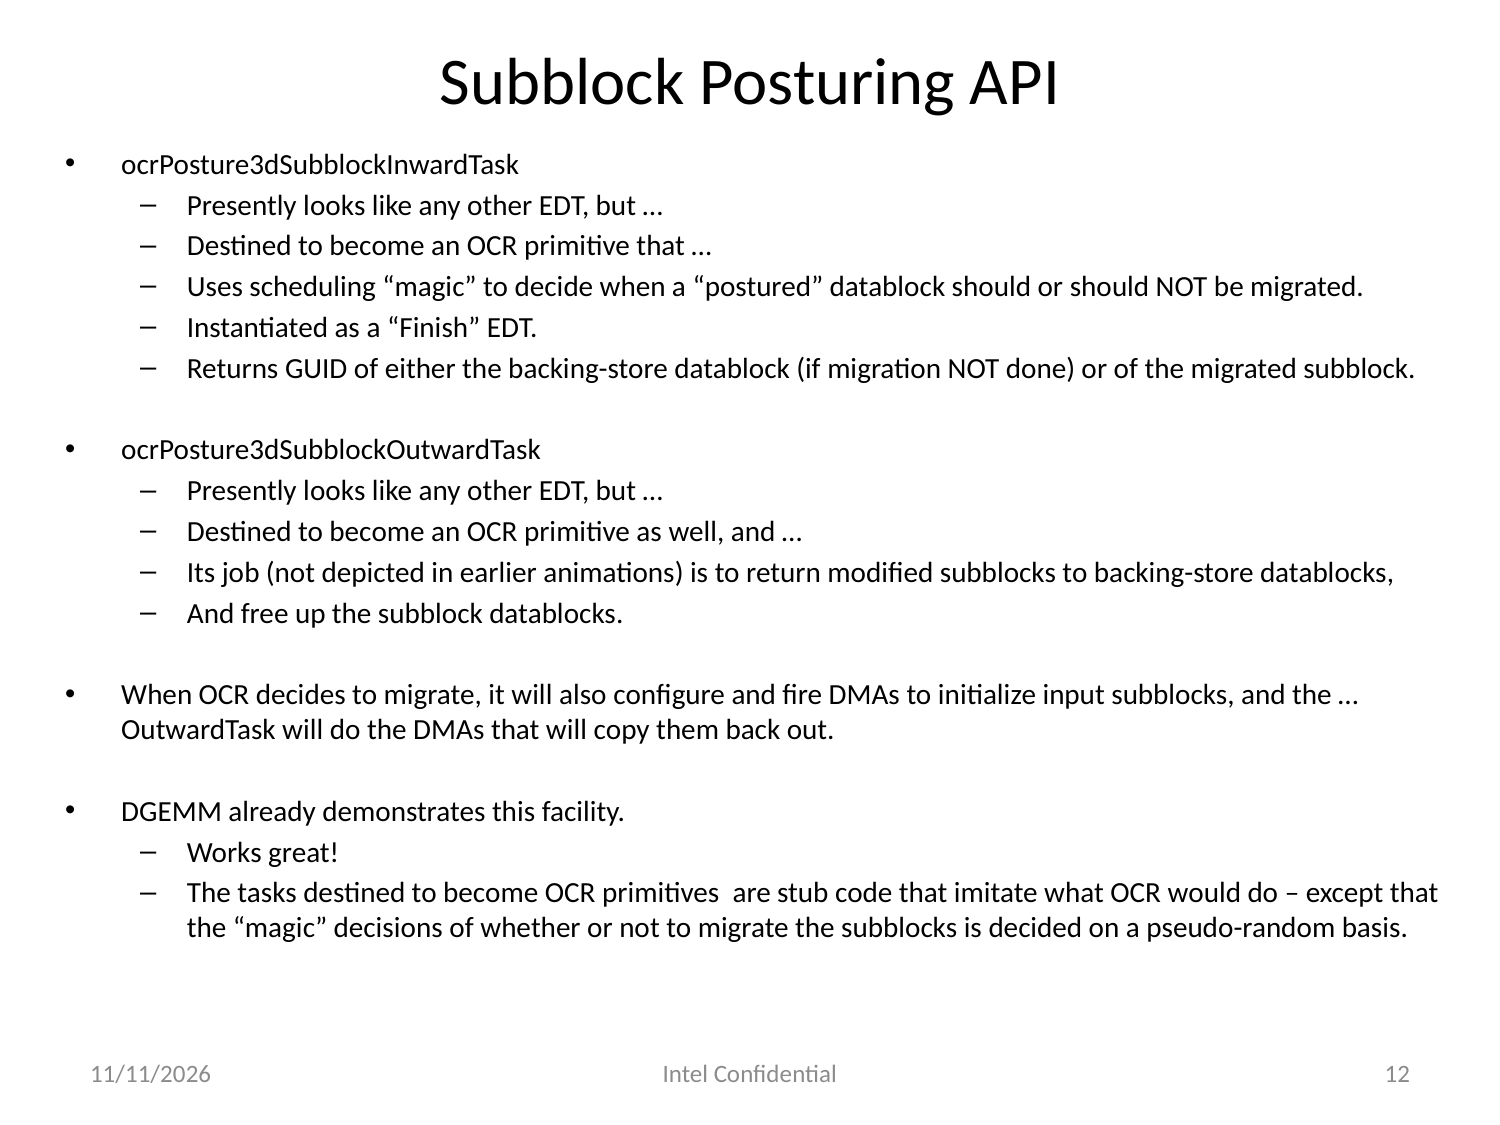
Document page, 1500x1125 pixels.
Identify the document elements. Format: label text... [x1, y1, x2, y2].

title Subblock Posturing API [75, 24, 1425, 130]
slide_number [75, 1042, 425, 1103]
slide_number 12 [1074, 1042, 1425, 1103]
list ocrPosture3dSubblockInwardTask Presently looks like any other EDT, but … Destined to become an OCR primitive that … Uses scheduling “magic” to decide when a “postured” datablock should or should NOT be migrated. Instantiated as a “Finish” EDT. Returns GUID of either the backing-store datablock (if migration NOT done) or of the migrated subblock. ocrPosture3dSubblockOutwardTask Presently looks like any other EDT, but … Destined to become an OCR primitive as well, and … Its job (not depicted in earlier animations) is to return modified subblocks to backing-store datablocks, And free up the subblock datablocks. When OCR decides to migrate, it will also configure and fire DMAs to initialize input subblocks, and the …OutwardTask will do the DMAs that will copy them back out. DGEMM already demonstrates this facility. Works great! The tasks destined to become OCR primitives are stub code that imitate what OCR would do – except that the “magic” decisions of whether or not to migrate the subblocks is decided on a pseudo-random basis. [50, 137, 1463, 988]
footer Intel Confidential [512, 1042, 988, 1103]
